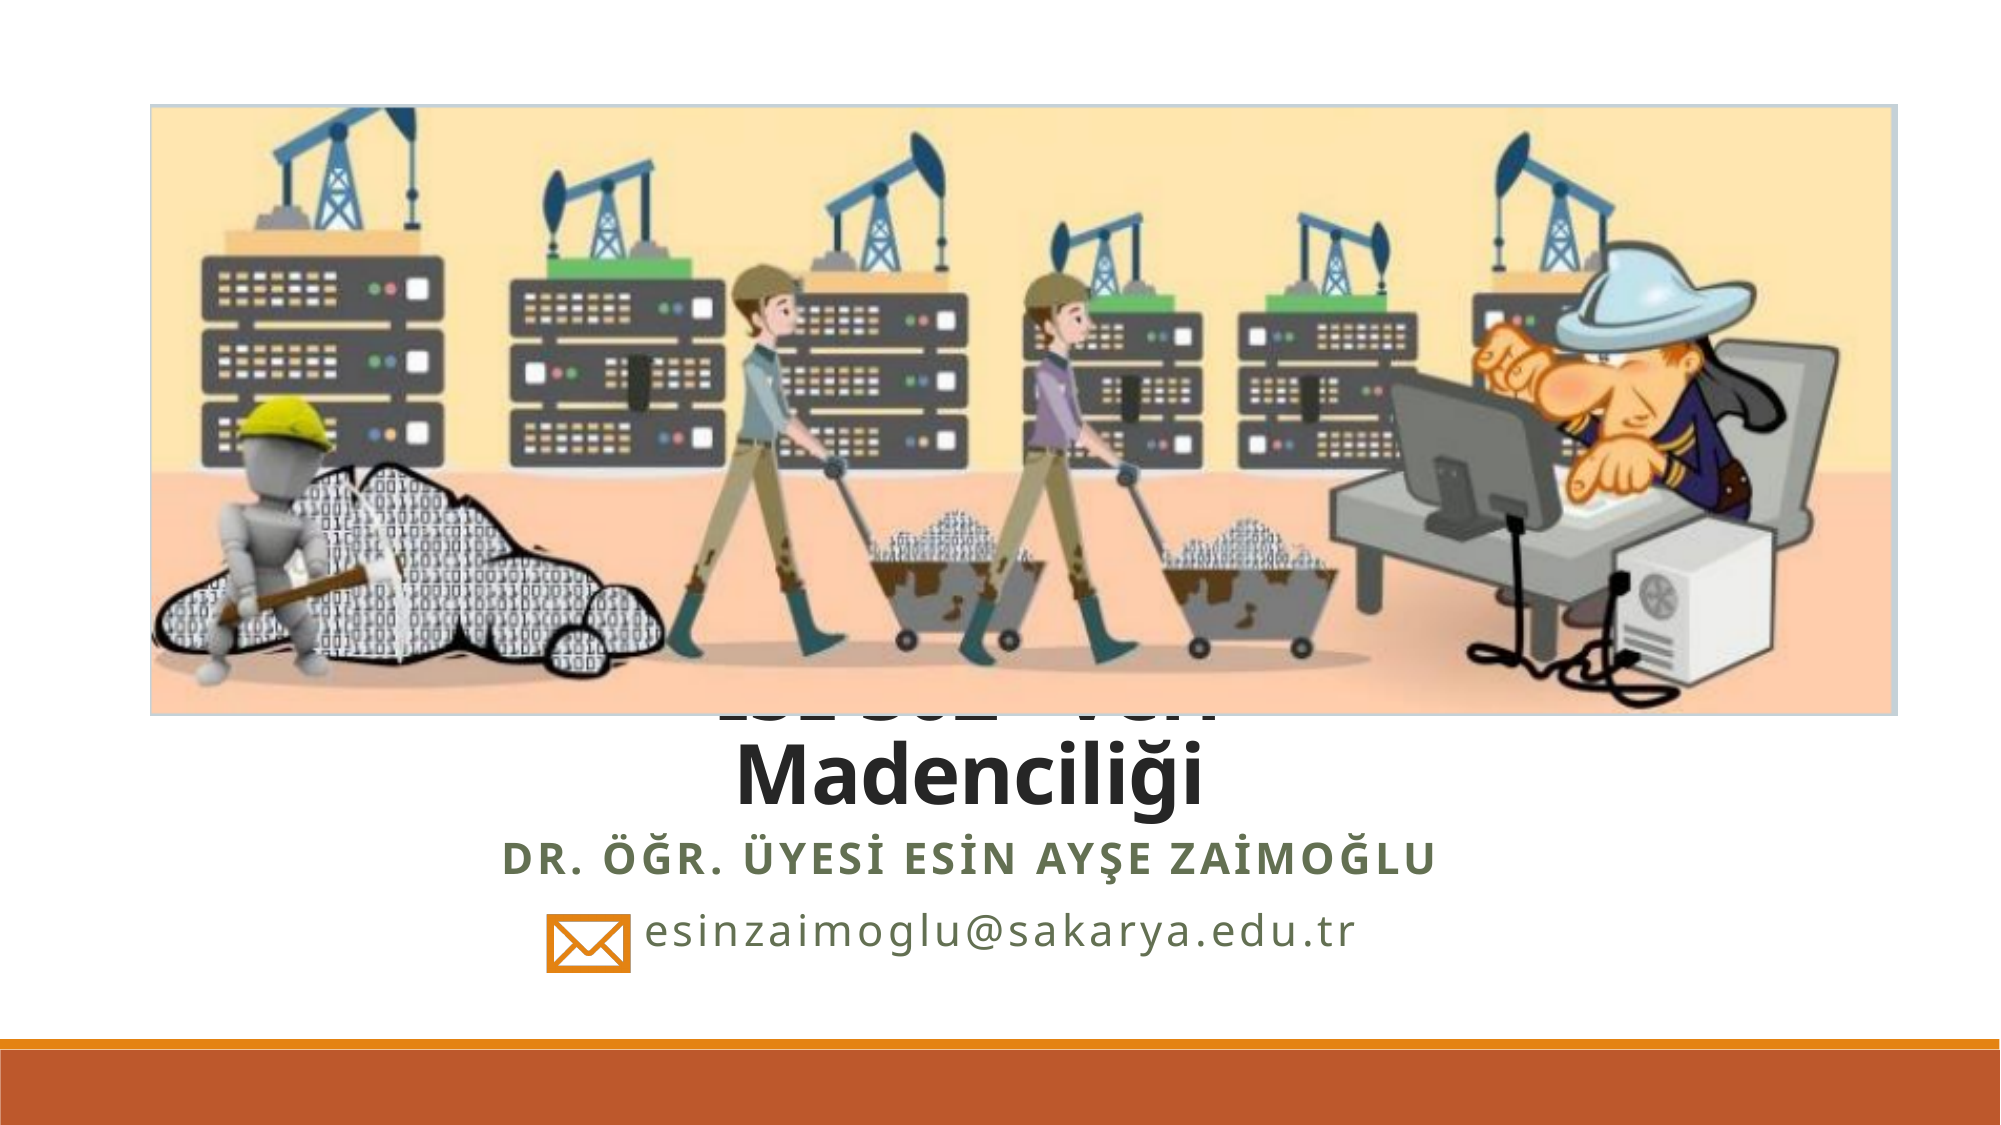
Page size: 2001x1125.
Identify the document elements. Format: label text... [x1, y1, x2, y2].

picture [538, 894, 638, 994]
subtitle Dr. Öğr. Üyesi Esin Ayşe ZAİMOĞLU esinzaimoglu@sakarya.edu.tr [462, 829, 1477, 990]
picture [149, 104, 1898, 716]
title ISE 302 –Veri Madenciliği [548, 731, 1391, 829]
